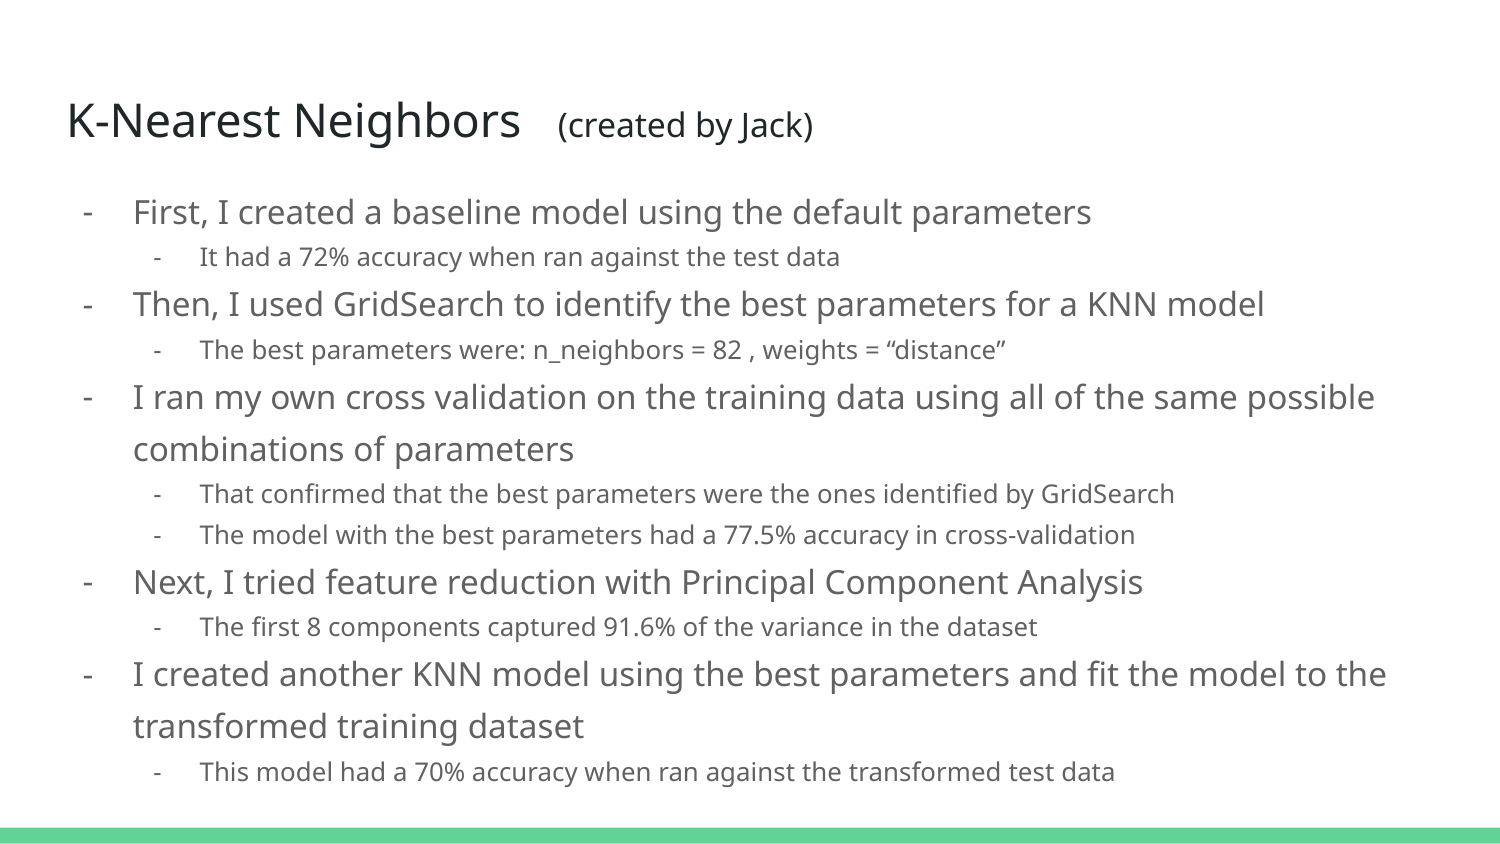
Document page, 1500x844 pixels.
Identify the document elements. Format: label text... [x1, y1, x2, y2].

title K-Nearest Neighbors (created by Jack) [51, 72, 1449, 166]
list First, I created a baseline model using the default parameters It had a 72% accuracy when ran against the test data Then, I used GridSearch to identify the best parameters for a KNN model The best parameters were: n_neighbors = 82 , weights = “distance” I ran my own cross validation on the training data using all of the same possible combinations of parameters That confirmed that the best parameters were the ones identified by GridSearch The model with the best parameters had a 77.5% accuracy in cross-validation Next, I tried feature reduction with Principal Component Analysis The first 8 components captured 91.6% of the variance in the dataset I created another KNN model using the best parameters and fit the model to the transformed training dataset This model had a 70% accuracy when ran against the transformed test data [51, 166, 1449, 808]
